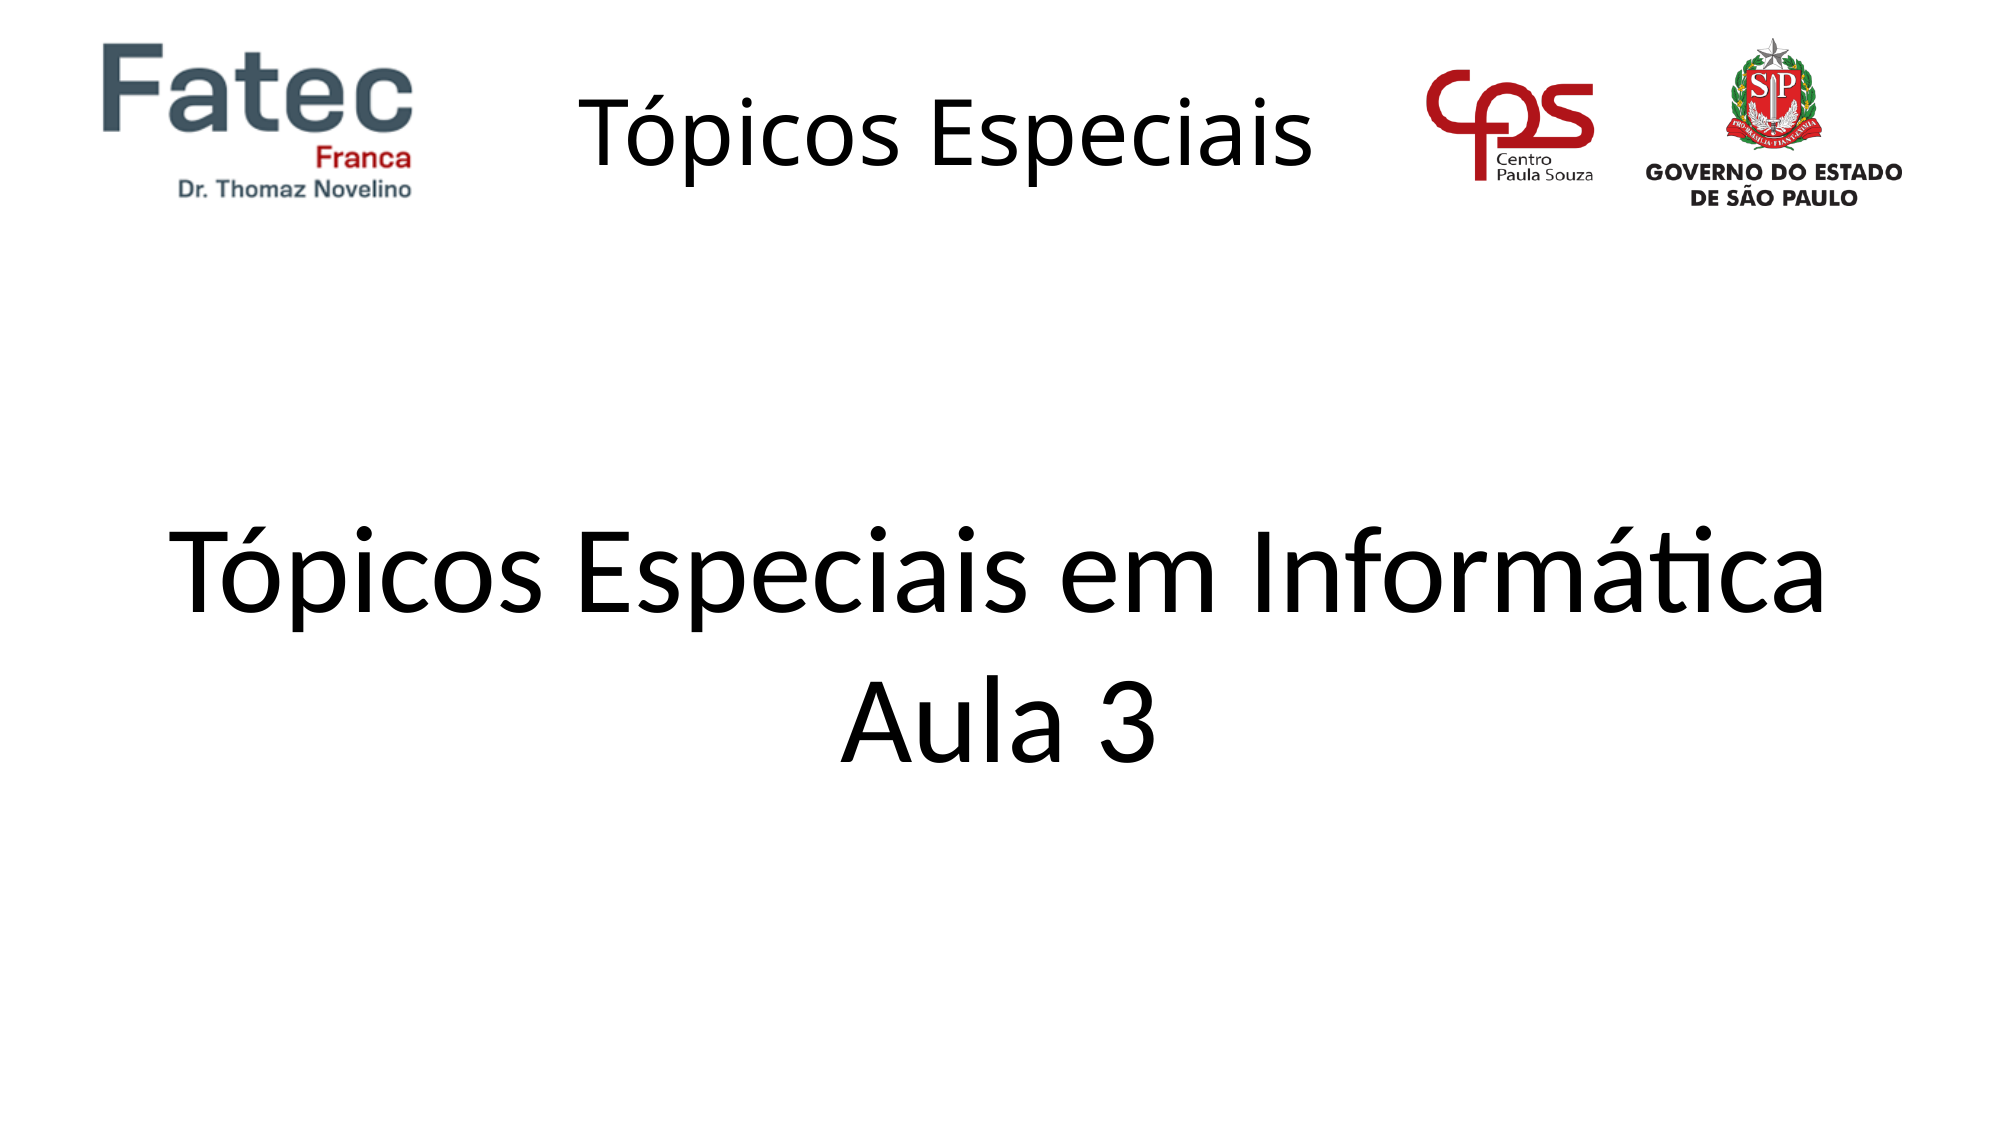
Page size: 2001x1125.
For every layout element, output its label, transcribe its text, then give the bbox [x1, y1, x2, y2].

text_box Tópicos Especiais em Informática Aula 3 [72, 477, 1928, 798]
picture [1322, 38, 1902, 206]
picture [99, 38, 419, 201]
